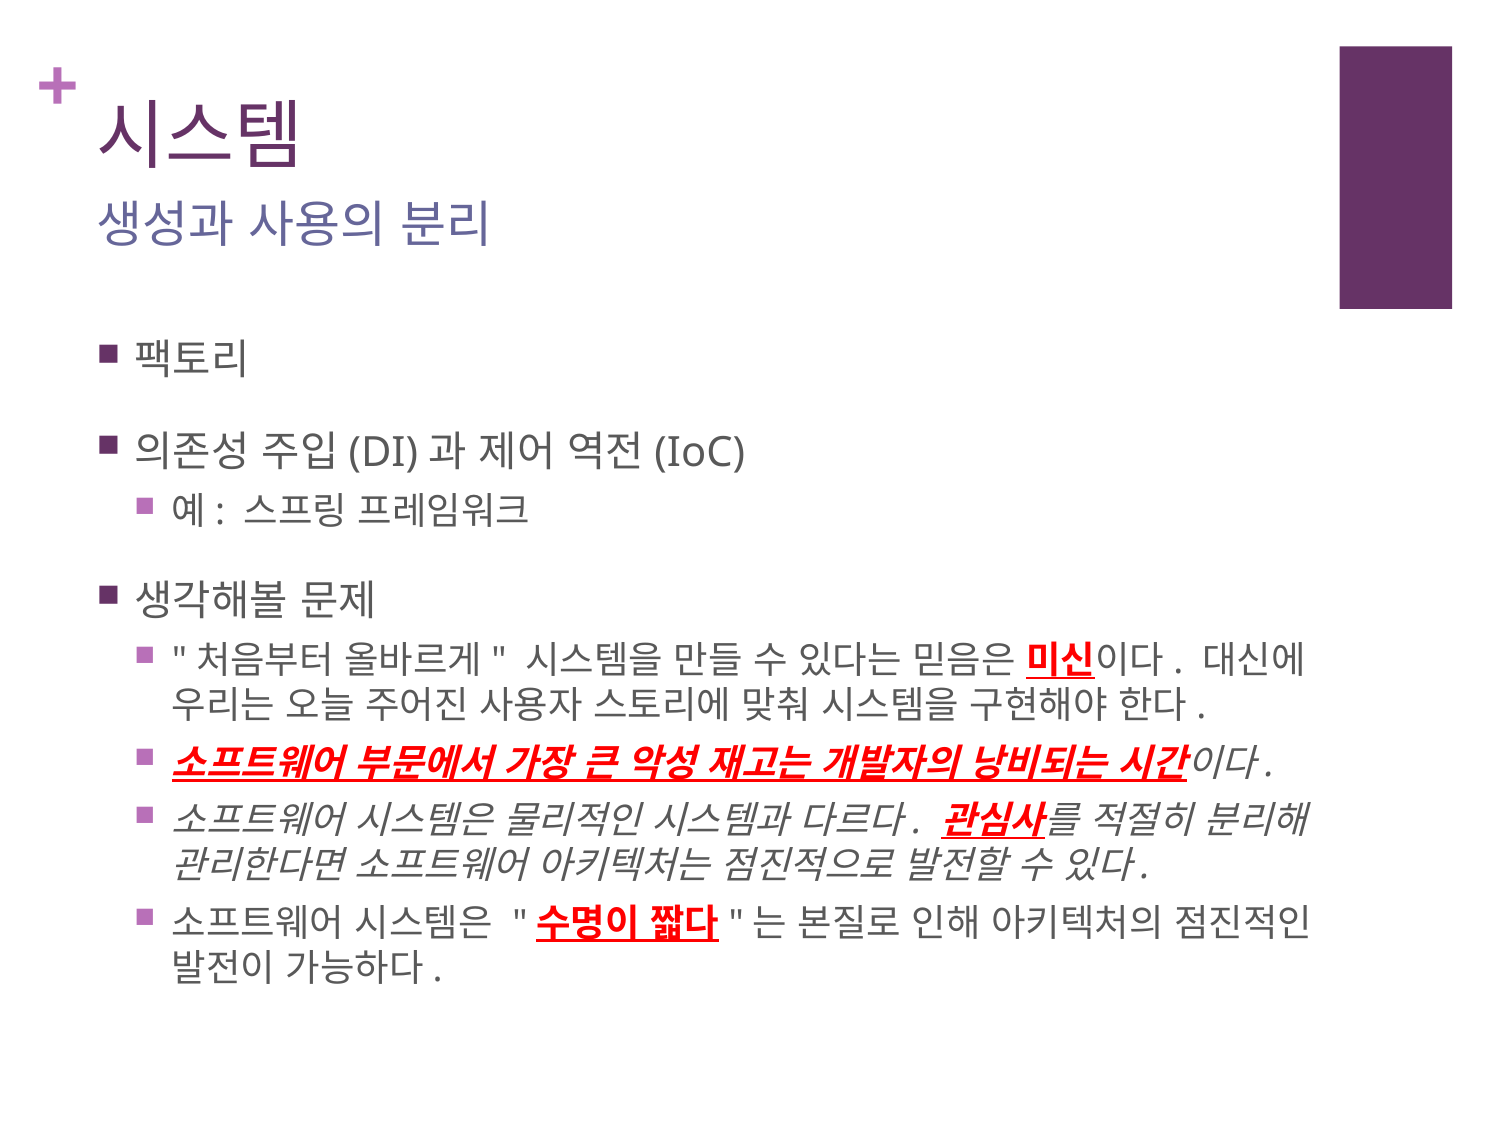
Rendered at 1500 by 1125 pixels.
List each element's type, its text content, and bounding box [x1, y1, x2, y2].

list 생성과 사용의 분리 [81, 185, 1322, 313]
list 팩토리 의존성 주입(DI)과 제어 역전(IoC) 예: 스프링 프레임워크 생각해볼 문제 "처음부터 올바르게" 시스템을 만들 수 있다는 믿음은 미신이다. 대신에 우리는 오늘 주어진 사용자 스토리에 맞춰 시스템을 구현해야 한다. 소프트웨어 부문에서 가장 큰 악성 재고는 개발자의 낭비되는 시간이다. 소프트웨어 시스템은 물리적인 시스템과 다르다. 관심사를 적절히 분리해 관리한다면 소프트웨어 아키텍처는 점진적으로 발전할 수 있다. 소프트웨어 시스템은 "수명이 짧다"는 본질로 인해 아키텍처의 점진적인 발전이 가능하다. [81, 324, 1398, 1005]
title 시스템 [81, 22, 1322, 185]
